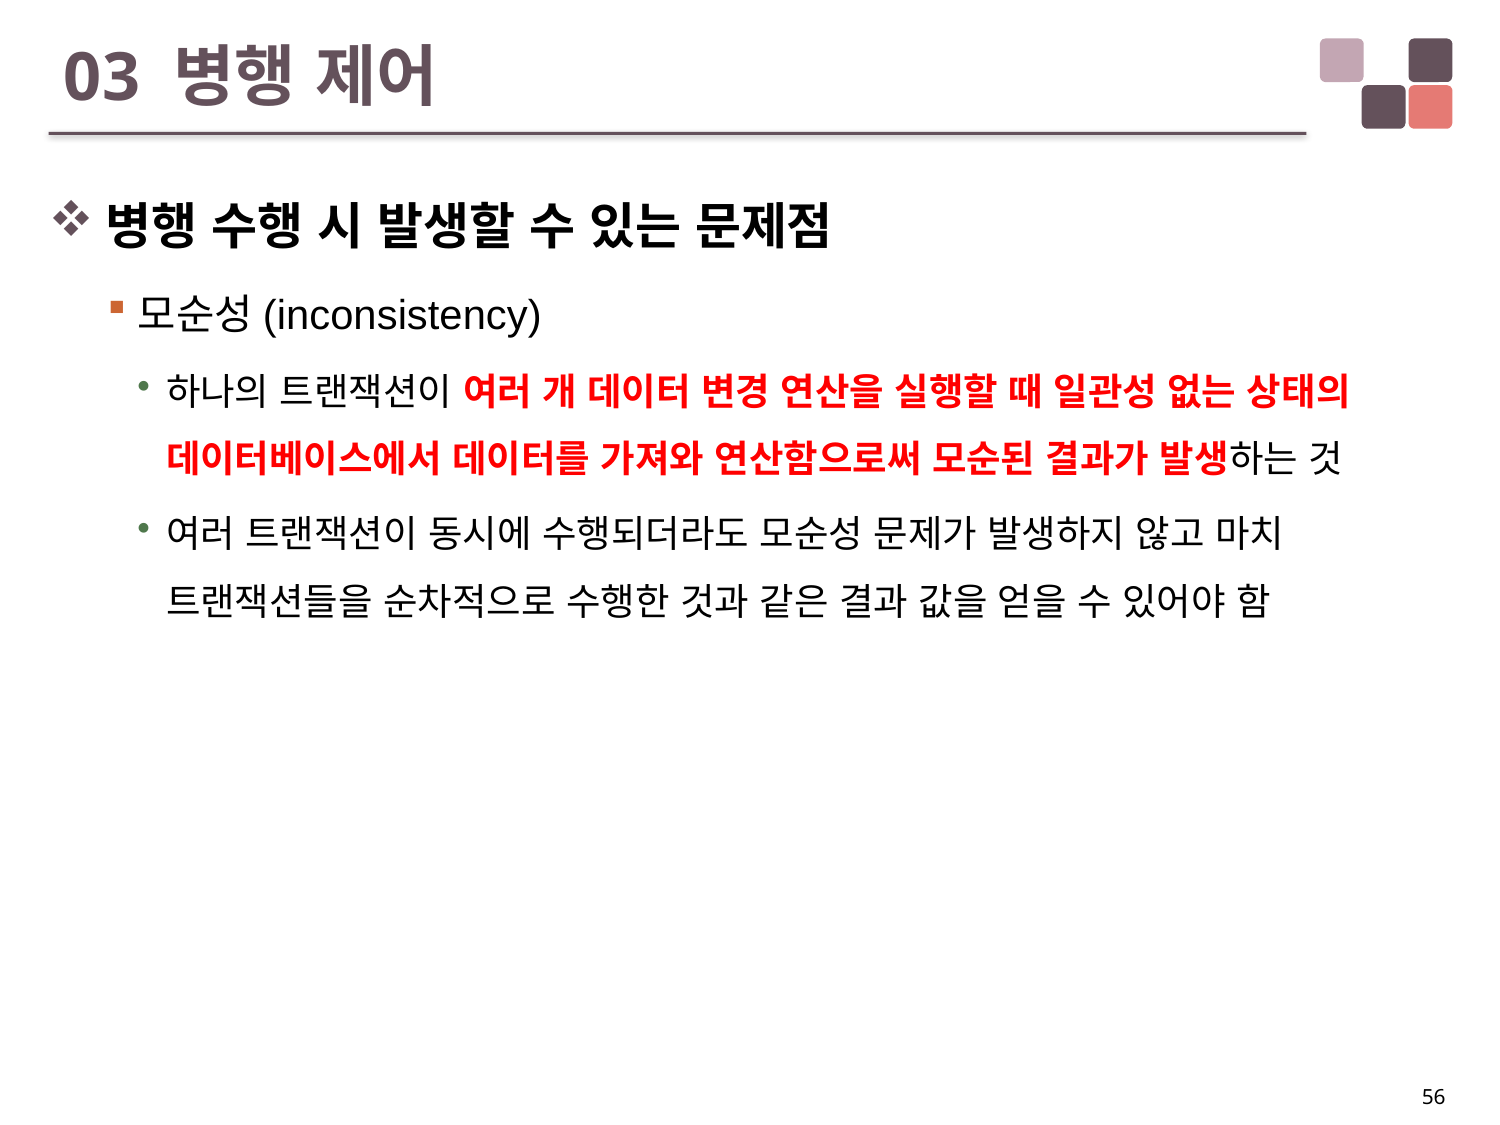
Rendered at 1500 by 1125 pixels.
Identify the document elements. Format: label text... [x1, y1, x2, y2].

title 03 병행 제어 [48, 25, 1459, 123]
list 병행 수행 시 발생할 수 있는 문제점 모순성(inconsistency) 하나의 트랜잭션이 여러 개 데이터 변경 연산을 실행할 때 일관성 없는 상태의 데이터베이스에서 데이터를 가져와 연산함으로써 모순된 결과가 발생하는 것 여러 트랜잭션이 동시에 수행되더라도 모순성 문제가 발생하지 않고 마치 트랜잭션들을 순차적으로 수행한 것과 같은 결과 값을 얻을 수 있어야 함 [33, 187, 1474, 1097]
